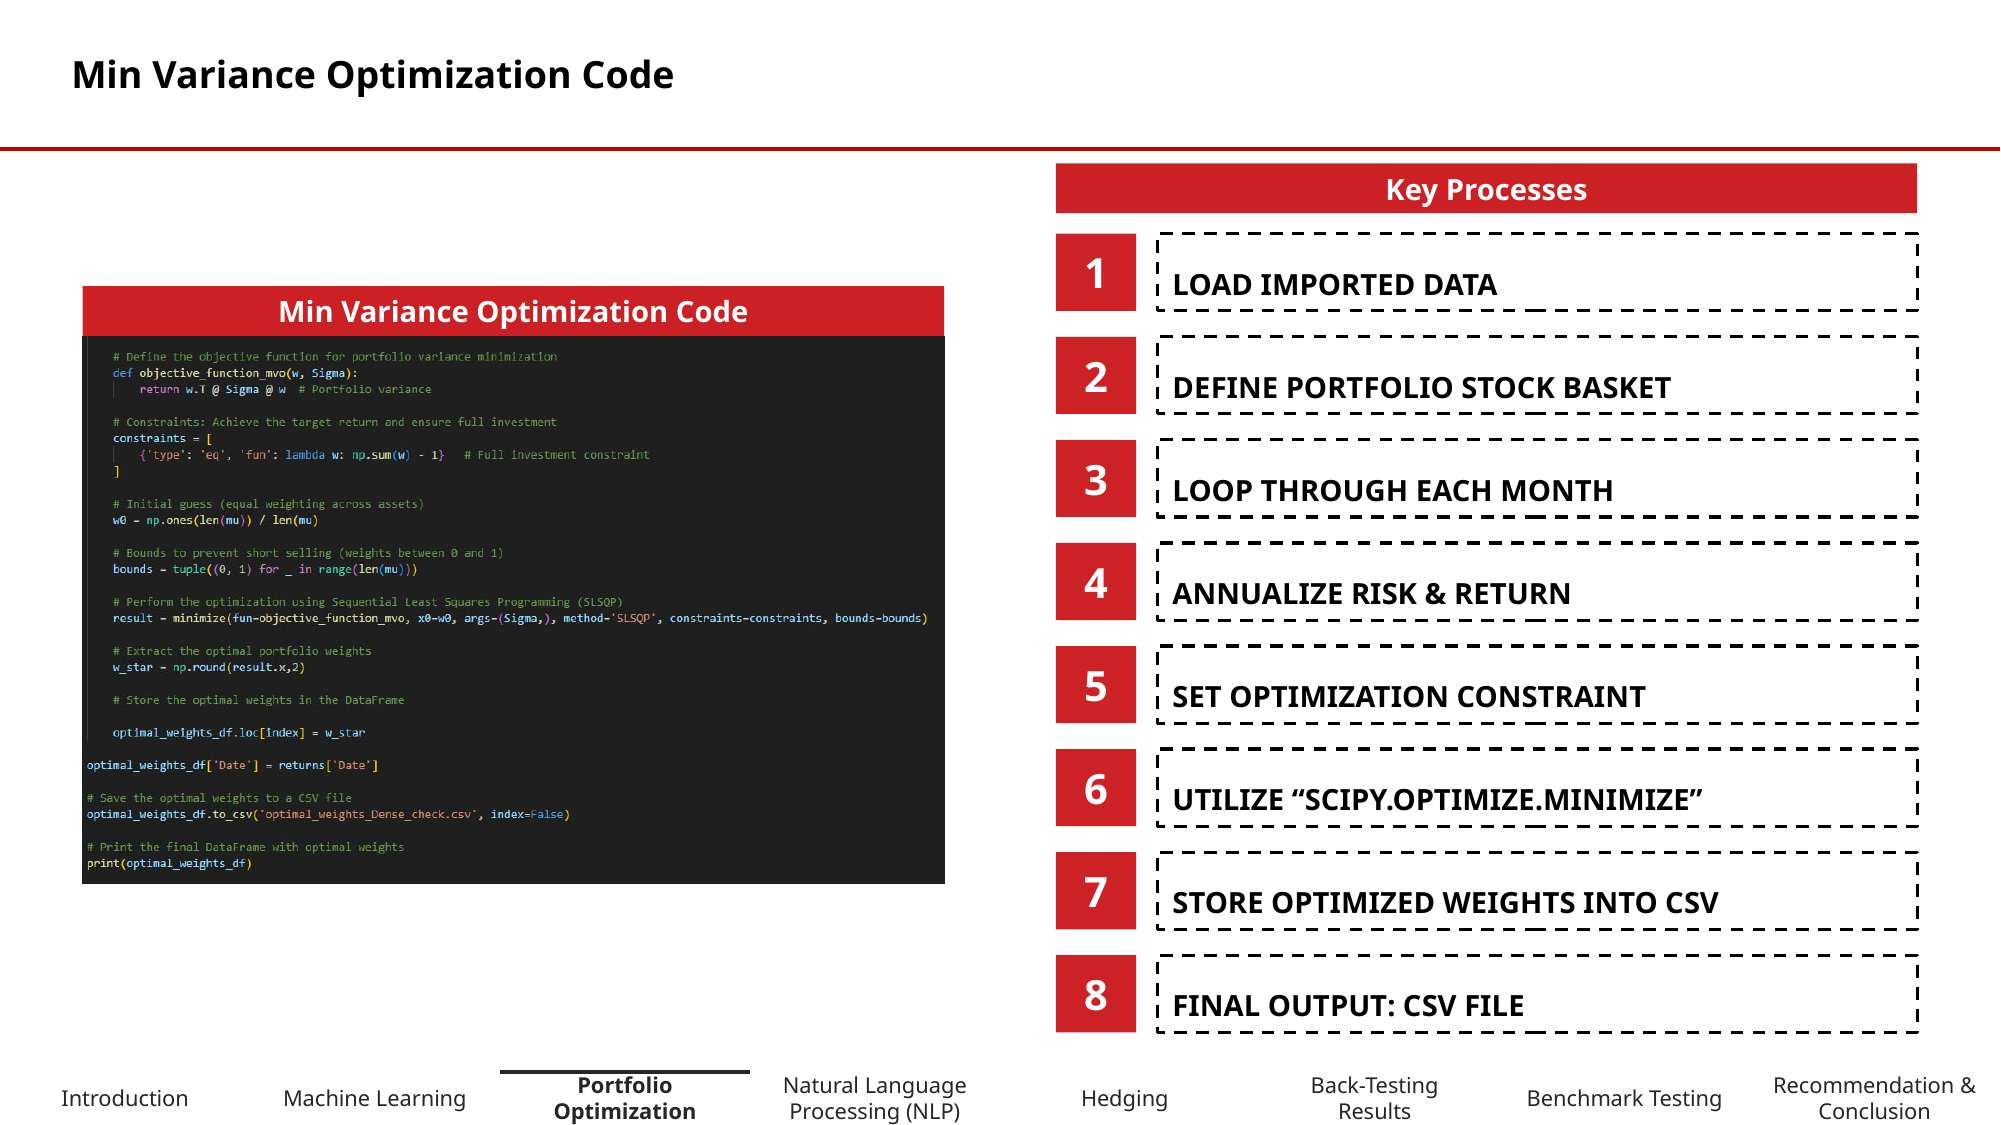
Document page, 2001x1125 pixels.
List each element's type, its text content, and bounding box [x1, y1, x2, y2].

picture [82, 336, 945, 885]
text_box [1055, 336, 1918, 415]
text_box Min Variance Optimization Code [82, 286, 945, 336]
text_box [1055, 851, 1918, 930]
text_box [1055, 439, 1918, 518]
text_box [1055, 233, 1918, 312]
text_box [1055, 542, 1918, 621]
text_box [1055, 645, 1918, 724]
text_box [1055, 954, 1918, 1033]
text_box Key Processes [1055, 163, 1918, 214]
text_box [1055, 748, 1918, 827]
list Min Variance Optimization Code [56, 43, 1742, 697]
